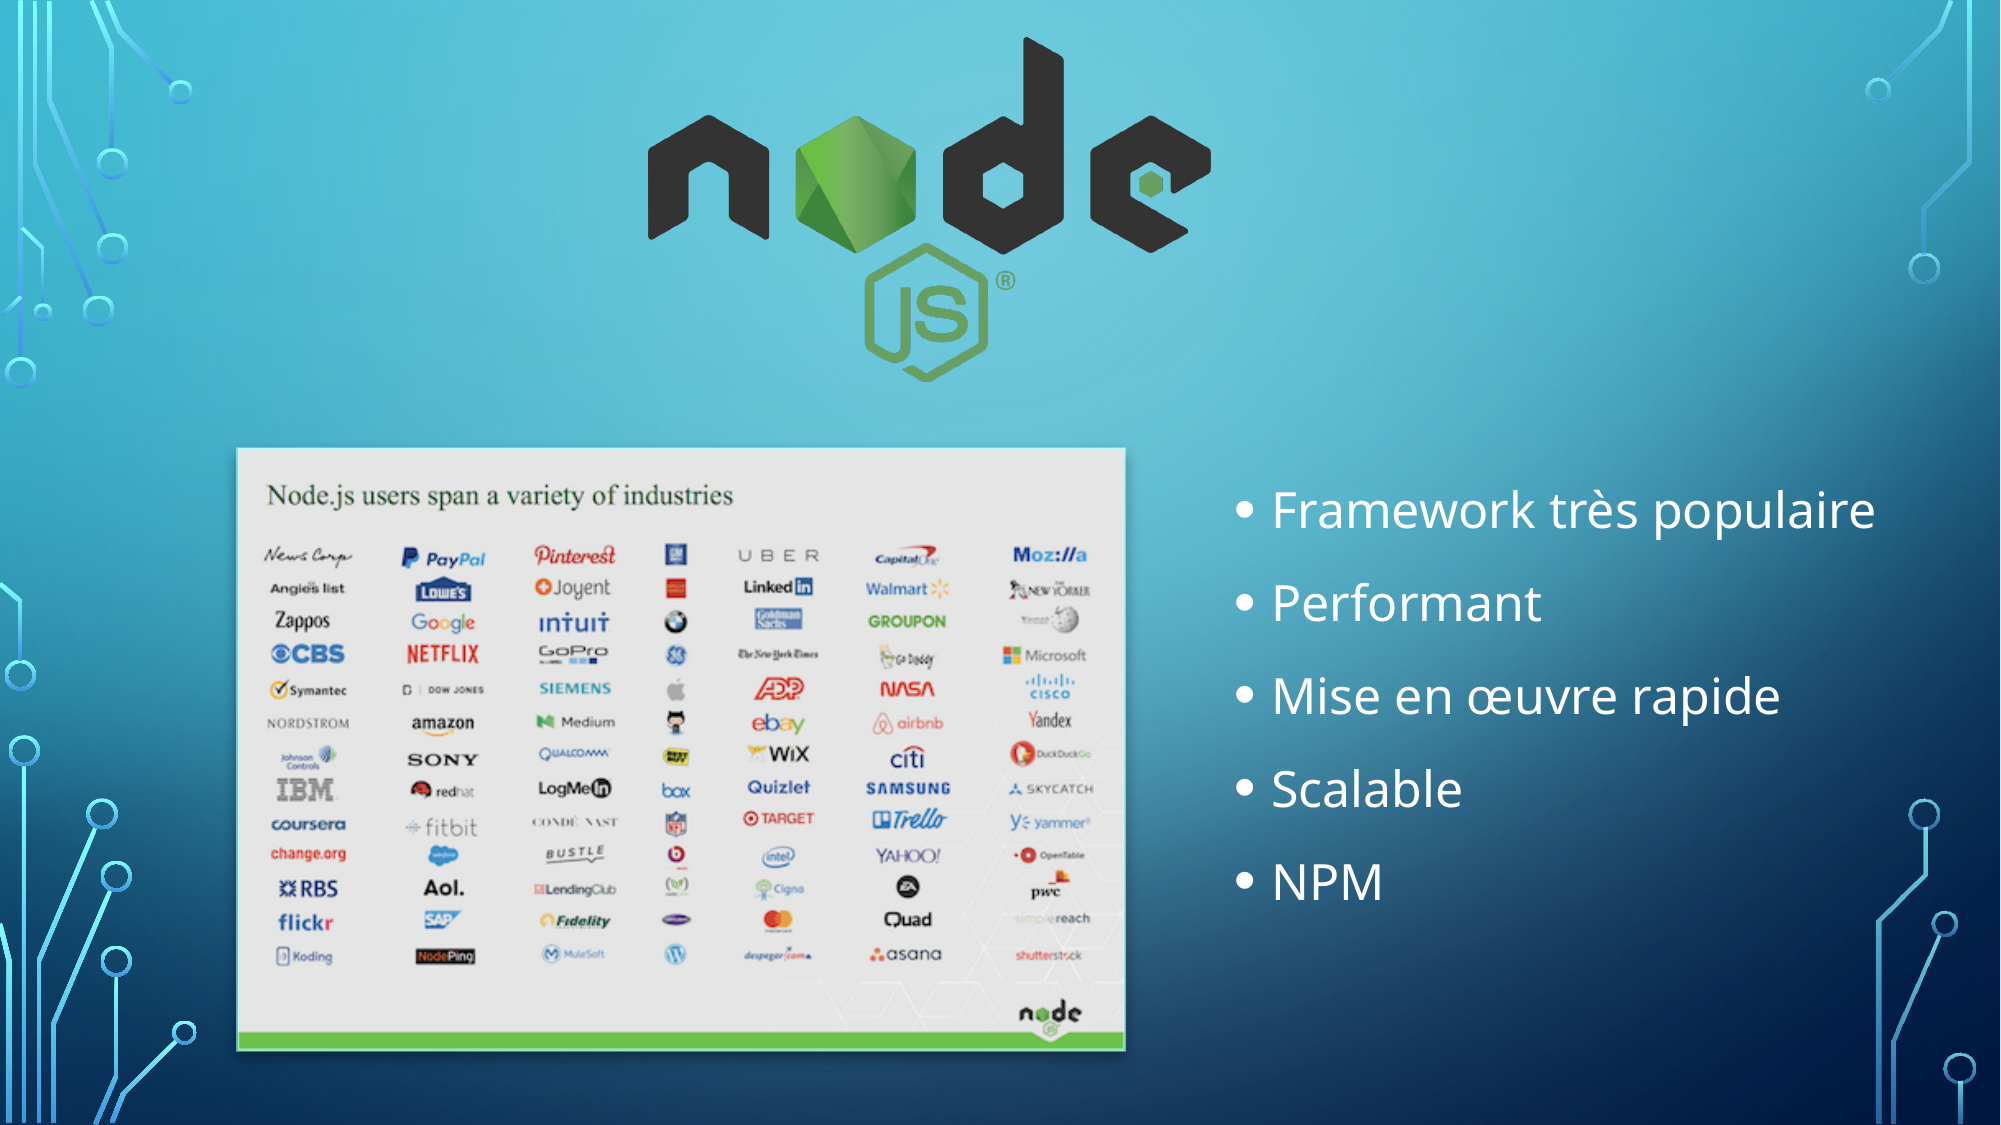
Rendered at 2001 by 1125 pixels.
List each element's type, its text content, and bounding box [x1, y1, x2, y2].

picture [648, 37, 1212, 383]
list Framework très populaire Performant Mise en œuvre rapide Scalable NPM [1219, 459, 1992, 1041]
picture [237, 448, 1125, 1051]
